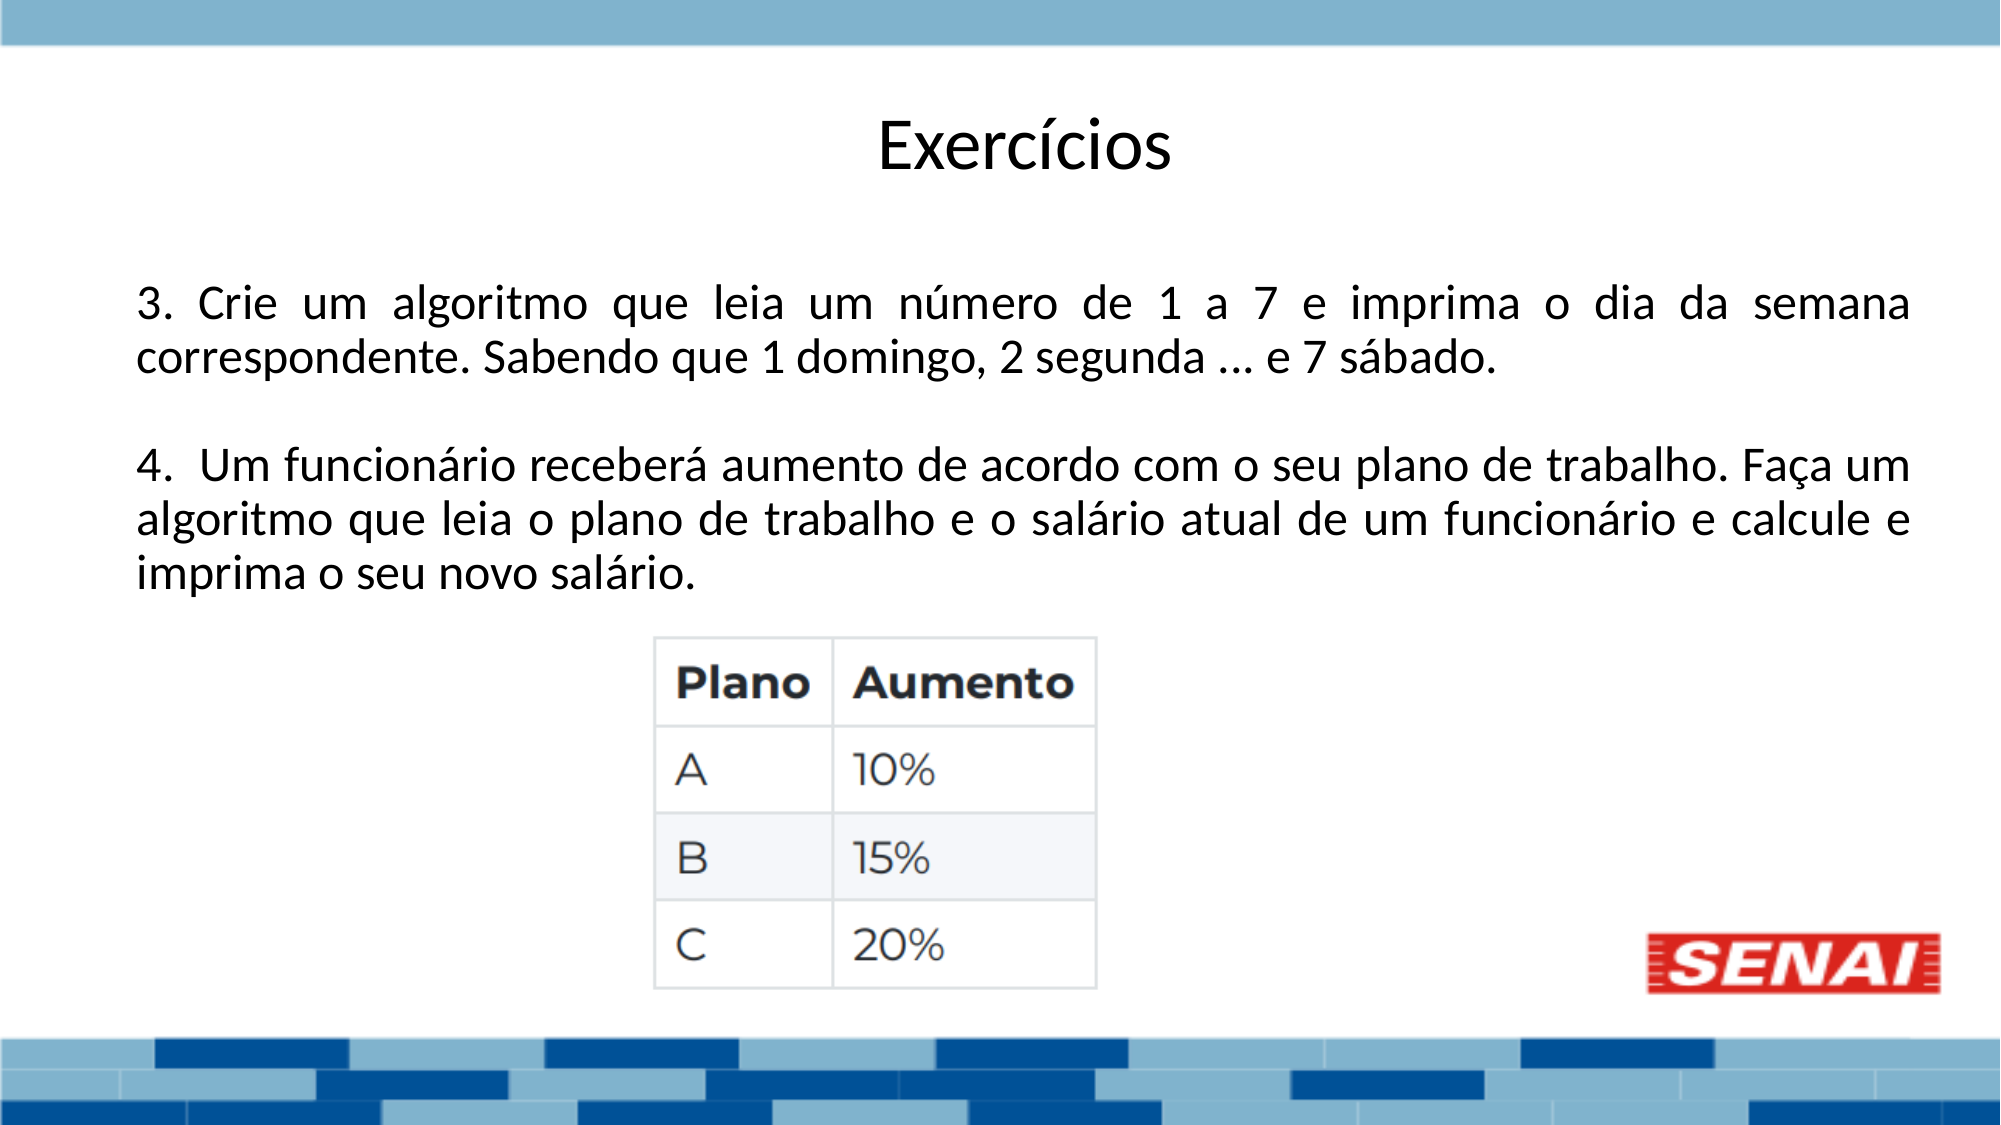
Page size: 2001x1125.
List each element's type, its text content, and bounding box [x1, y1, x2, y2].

list 3. Crie um algoritmo que leia um número de 1 a 7 e imprima o dia da semana correspondente. Sabendo que 1 domingo, 2 segunda ... e 7 sábado. 4. Um funcionário receberá aumento de acordo com o seu plano de trabalho. Faça um algoritmo que leia o plano de trabalho e o salário atual de um funcionário e calcule e imprima o seu novo salário. [121, 208, 1929, 866]
title Exercícios [121, 62, 1929, 208]
picture [0, 0, 2000, 1125]
